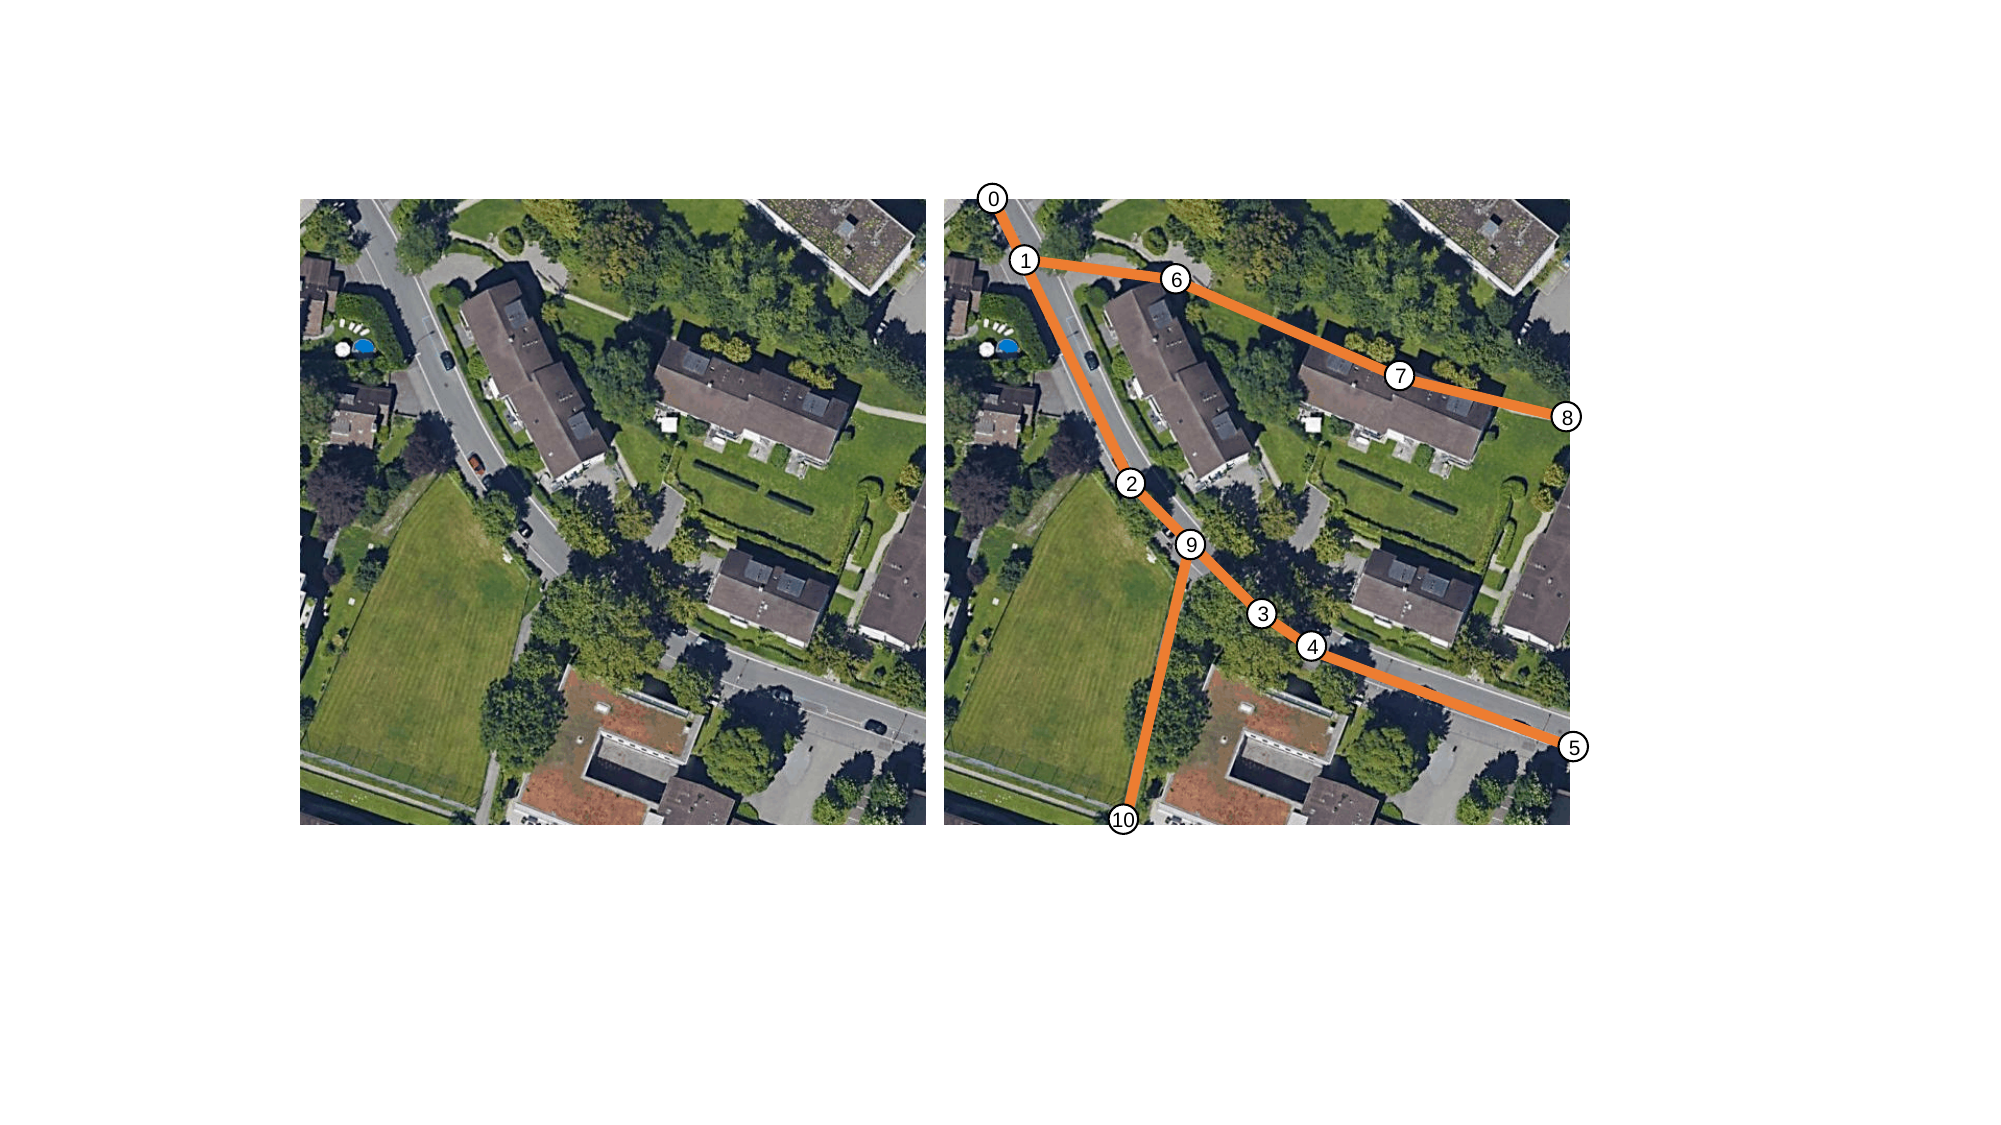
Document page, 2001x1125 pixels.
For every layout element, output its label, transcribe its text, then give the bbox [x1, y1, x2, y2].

text_box 5 [1570, 730, 1590, 763]
text_box 0 [976, 182, 1009, 199]
picture [300, 199, 926, 825]
text_box 8 [1570, 401, 1583, 432]
picture [944, 199, 1570, 825]
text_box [1127, 542, 1191, 813]
text_box 10 [1108, 825, 1138, 835]
